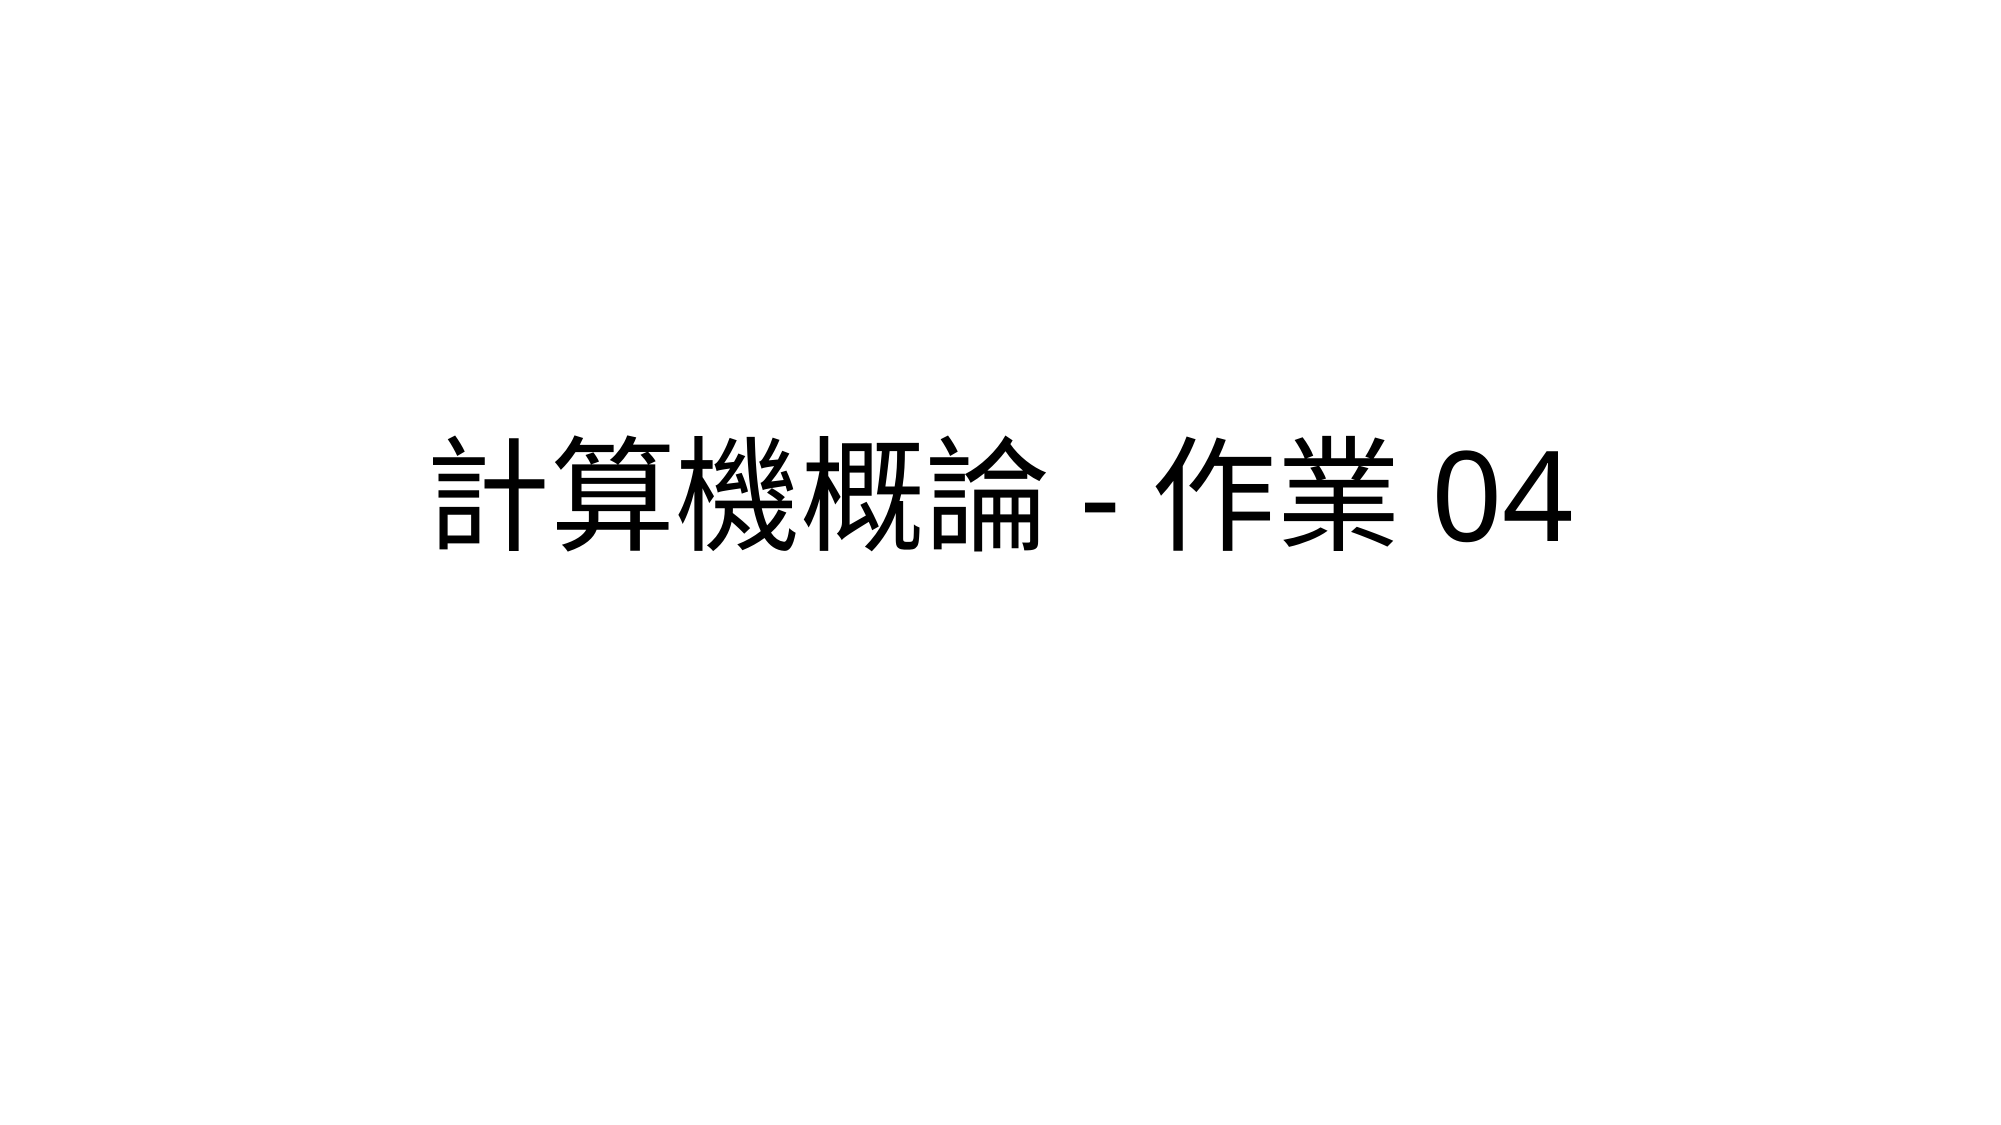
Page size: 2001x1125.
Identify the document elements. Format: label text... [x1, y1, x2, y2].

title 計算機概論-作業04 [249, 184, 1750, 576]
